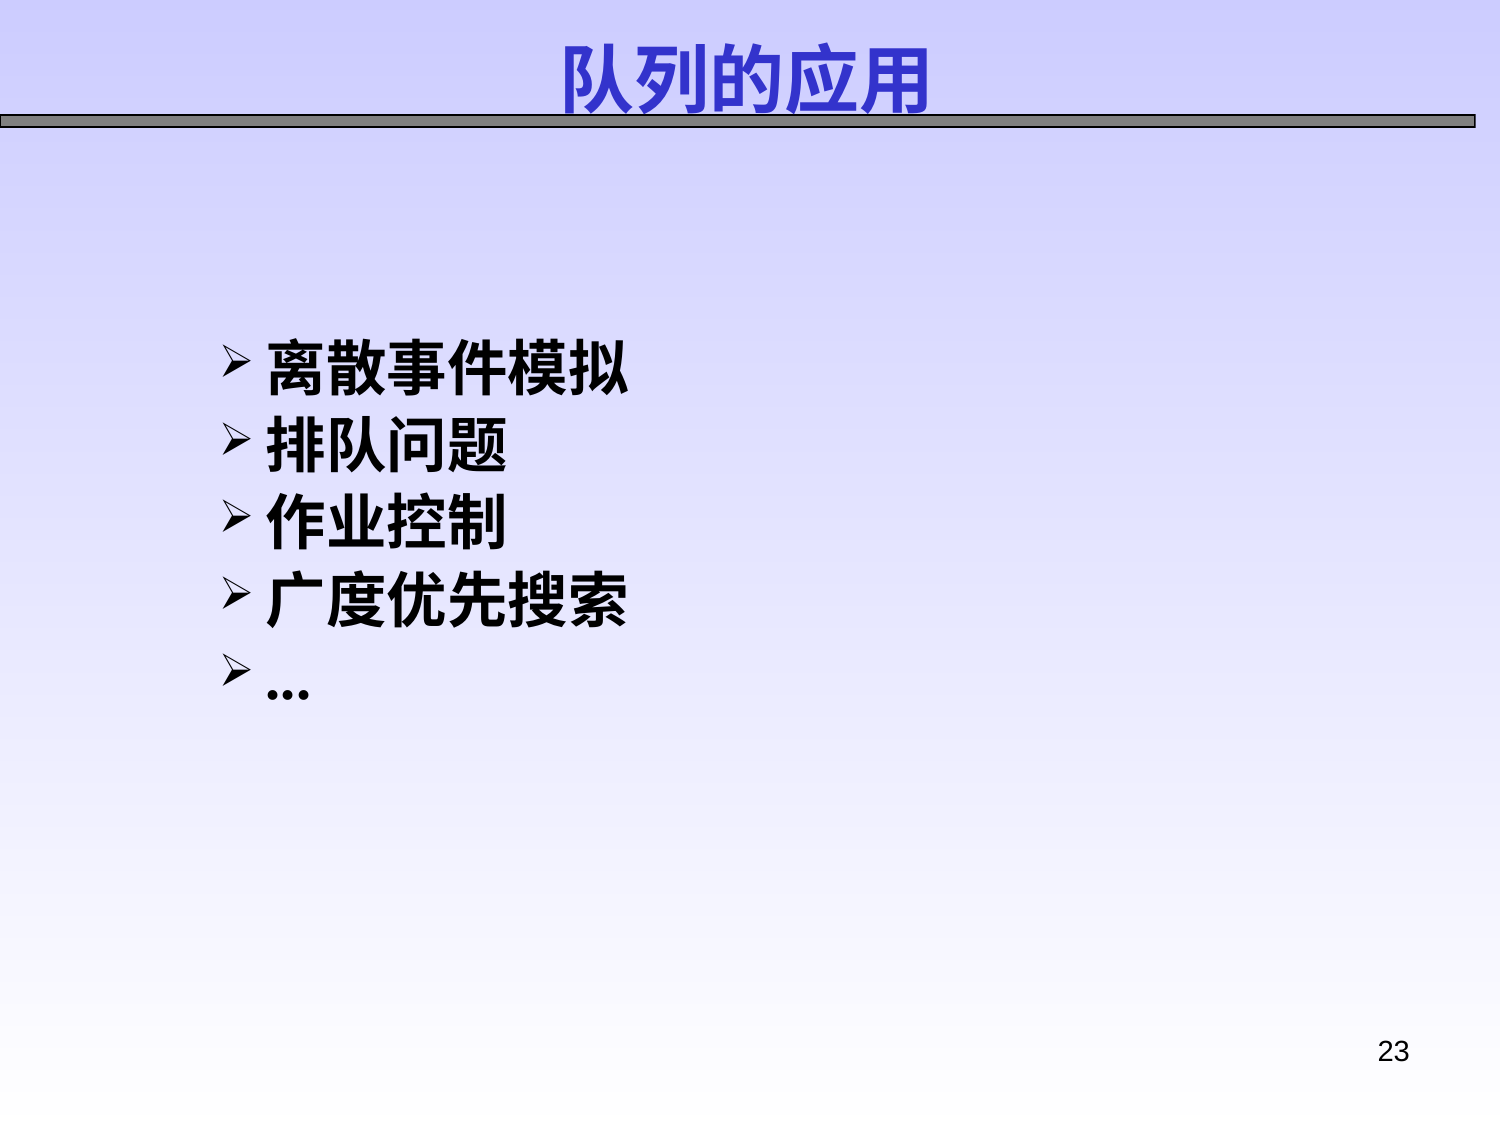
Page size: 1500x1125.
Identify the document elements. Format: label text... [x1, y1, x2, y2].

slide_number 23 [1074, 1024, 1425, 1103]
list 离散事件模拟 排队问题 作业控制 广度优先搜索 ... [128, 238, 1404, 914]
title 队列的应用 [109, 0, 1385, 172]
